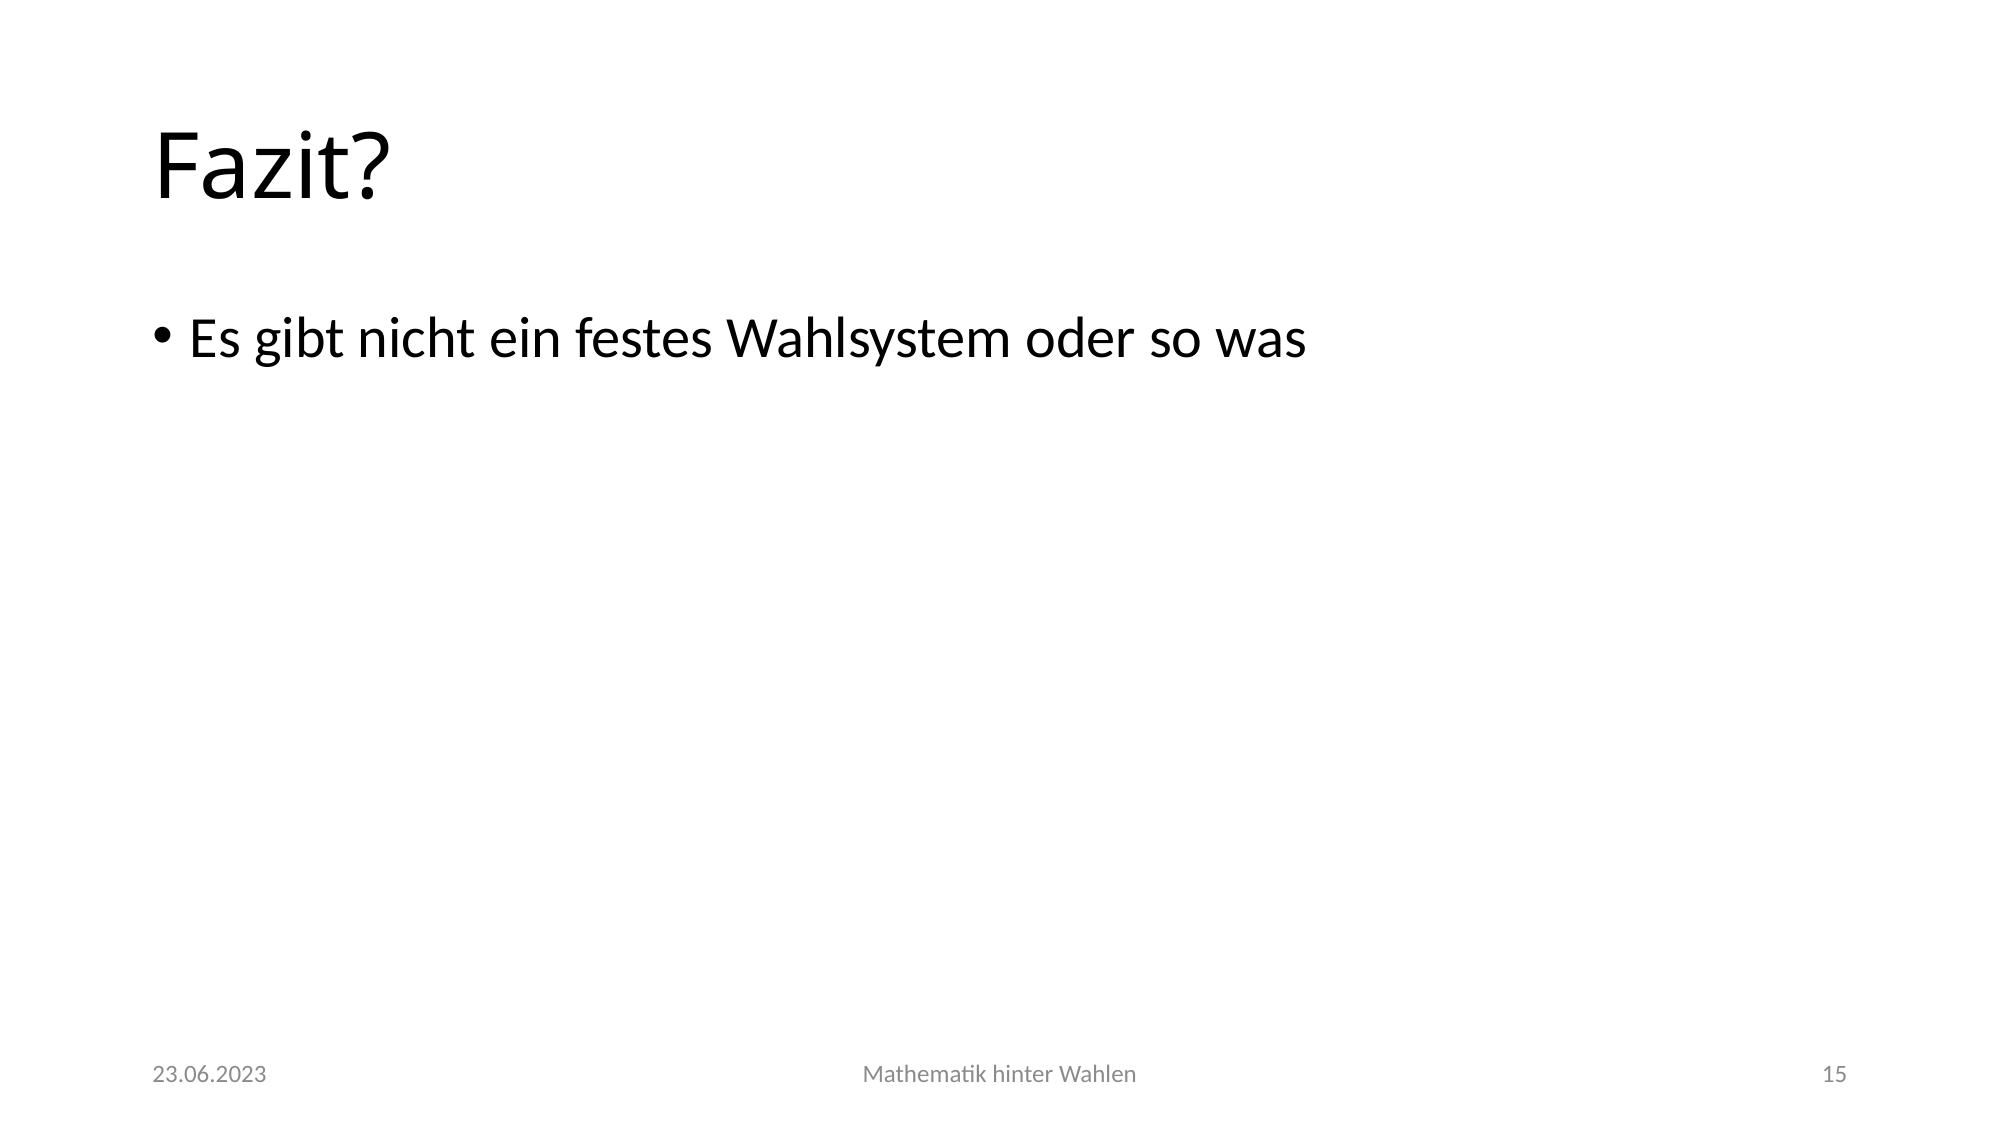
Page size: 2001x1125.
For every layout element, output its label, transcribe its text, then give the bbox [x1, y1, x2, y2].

slide_number 15 [1412, 1042, 1863, 1103]
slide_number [137, 1042, 588, 1103]
list Es gibt nicht ein festes Wahlsystem oder so was [137, 299, 1863, 1014]
title Fazit? [137, 59, 1863, 278]
footer Mathematik hinter Wahlen [662, 1042, 1338, 1103]
